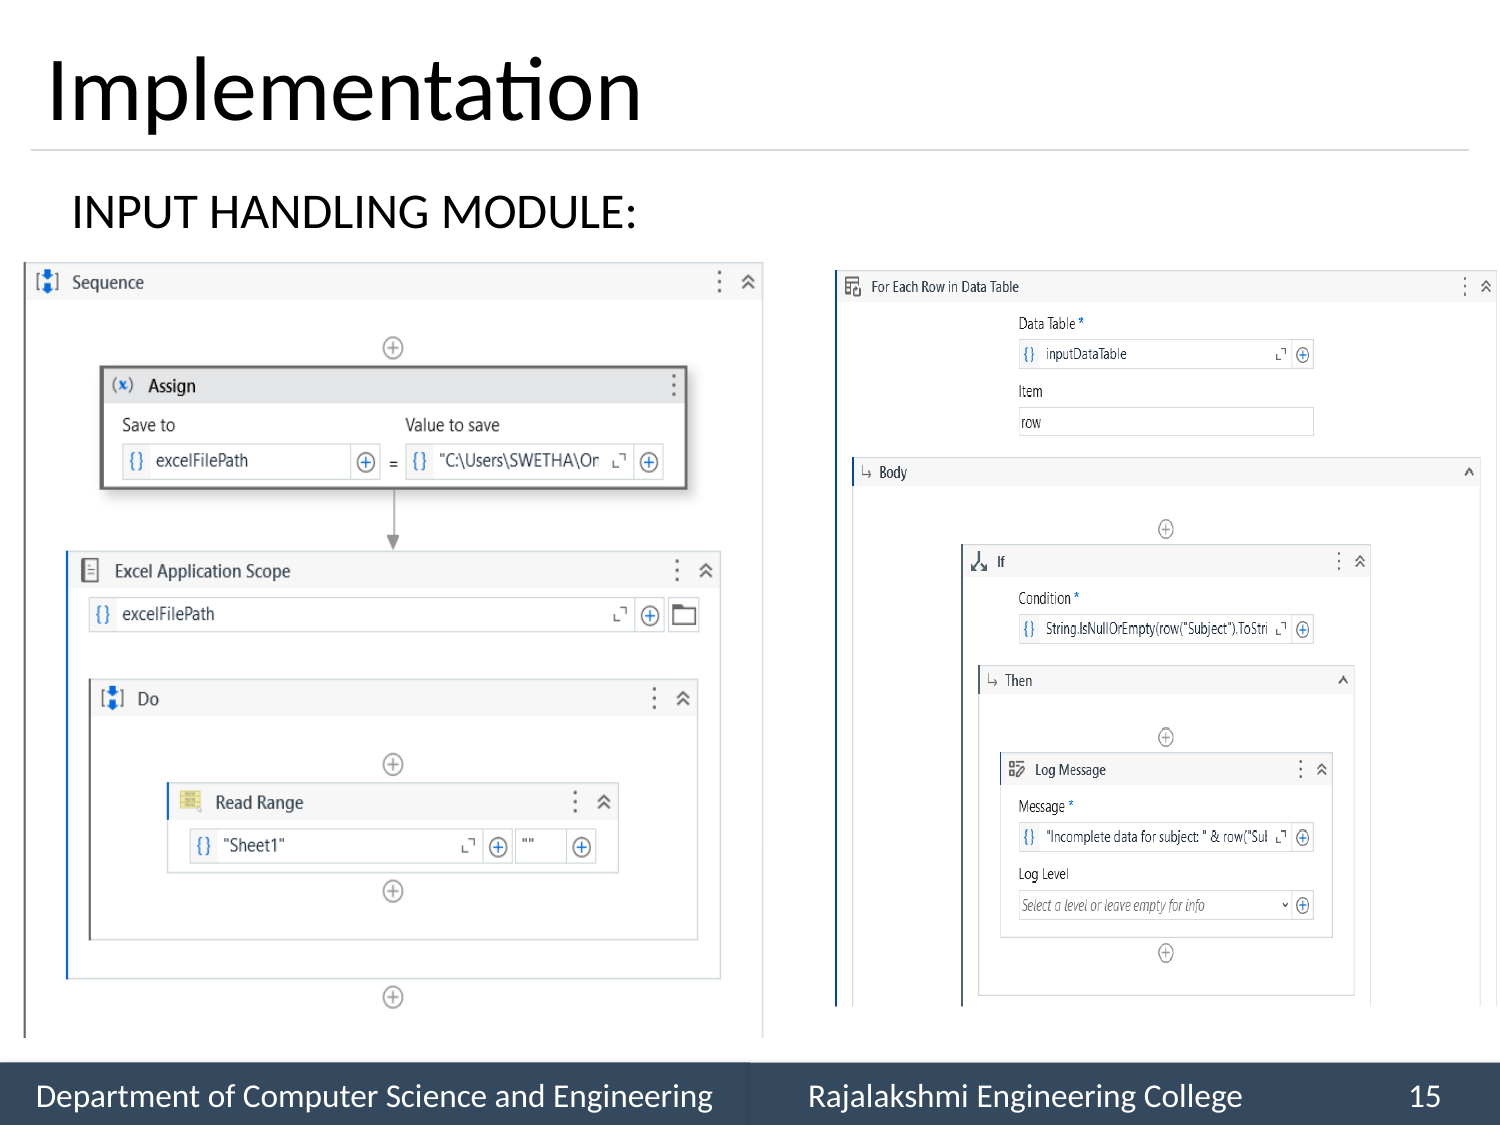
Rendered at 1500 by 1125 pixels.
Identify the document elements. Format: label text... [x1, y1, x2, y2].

list INPUT HANDLING MODULE: [31, 162, 1469, 1038]
title Implementation [31, 17, 1469, 150]
picture [15, 256, 772, 1038]
picture [826, 267, 1500, 1011]
